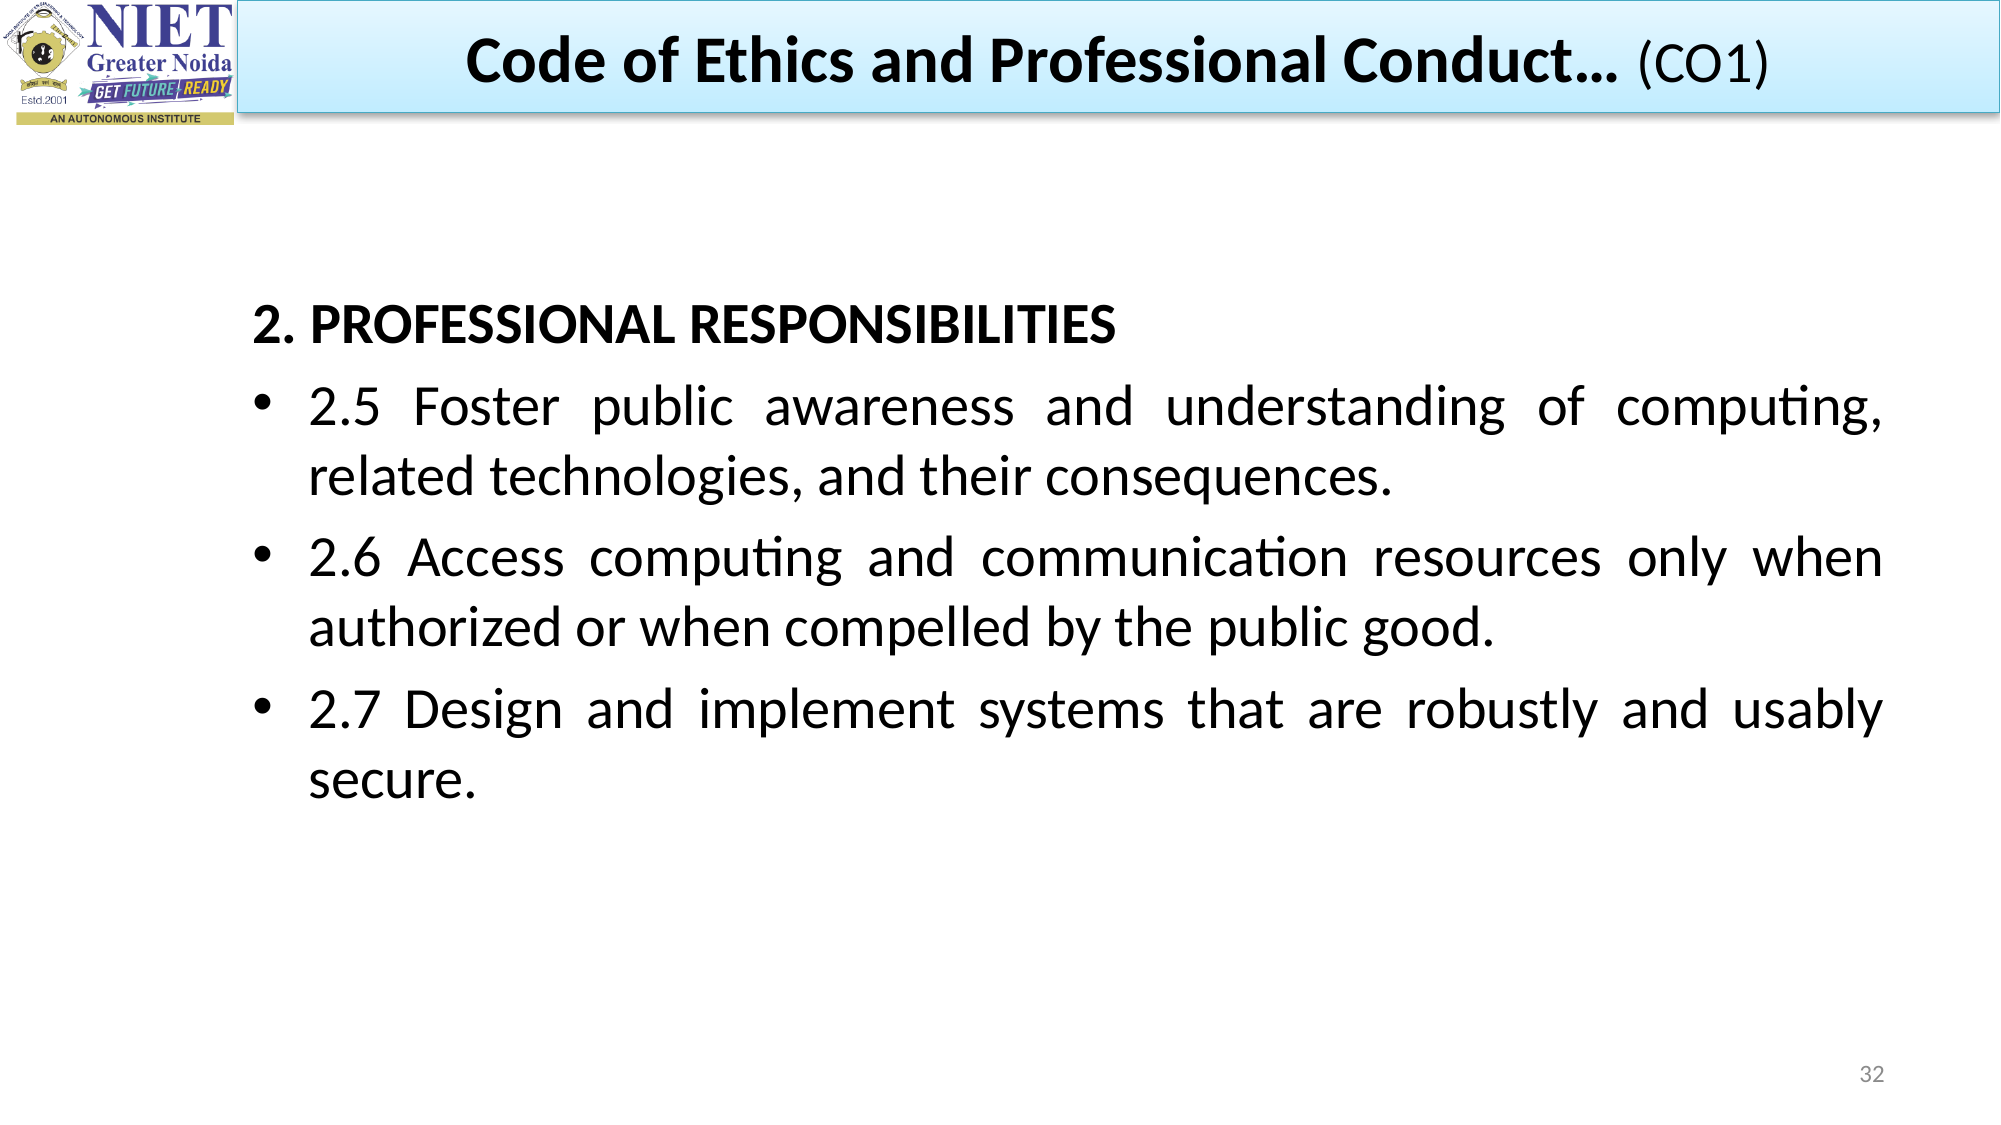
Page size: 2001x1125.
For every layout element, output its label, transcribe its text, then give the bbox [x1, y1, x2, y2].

text_box Code of Ethics and Professional Conduct… (CO1) [237, 0, 2000, 113]
picture [3, 2, 234, 125]
slide_number 32 [1433, 1042, 1900, 1103]
text_box 2. PROFESSIONAL RESPONSIBILITIES 2.5 Foster public awareness and understanding of computing, related technologies, and their consequences. 2.6 Access computing and communication resources only when authorized or when compelled by the public good. 2.7 Design and implement systems that are robustly and usably secure. [237, 174, 1900, 1025]
